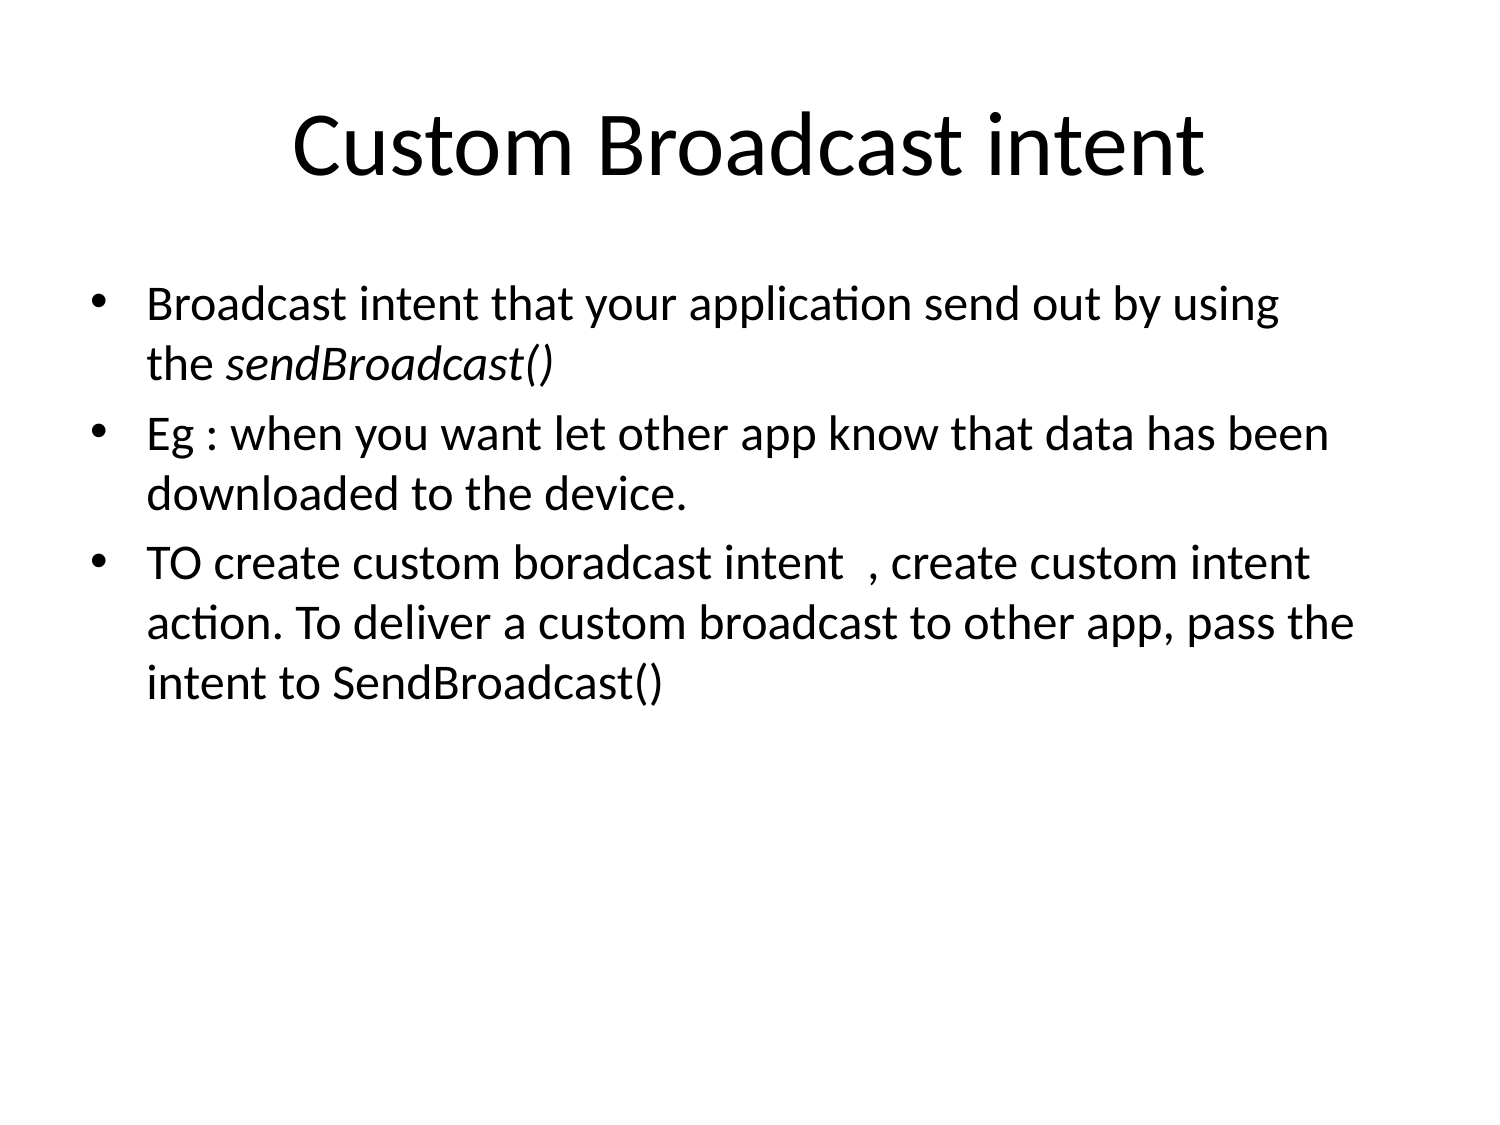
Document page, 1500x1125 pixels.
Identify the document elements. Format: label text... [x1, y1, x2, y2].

list Broadcast intent that your application send out by using the sendBroadcast() Eg : when you want let other app know that data has been downloaded to the device. TO create custom boradcast intent , create custom intent action. To deliver a custom broadcast to other app, pass the intent to SendBroadcast() [75, 262, 1425, 1005]
title Custom Broadcast intent [75, 45, 1425, 233]
